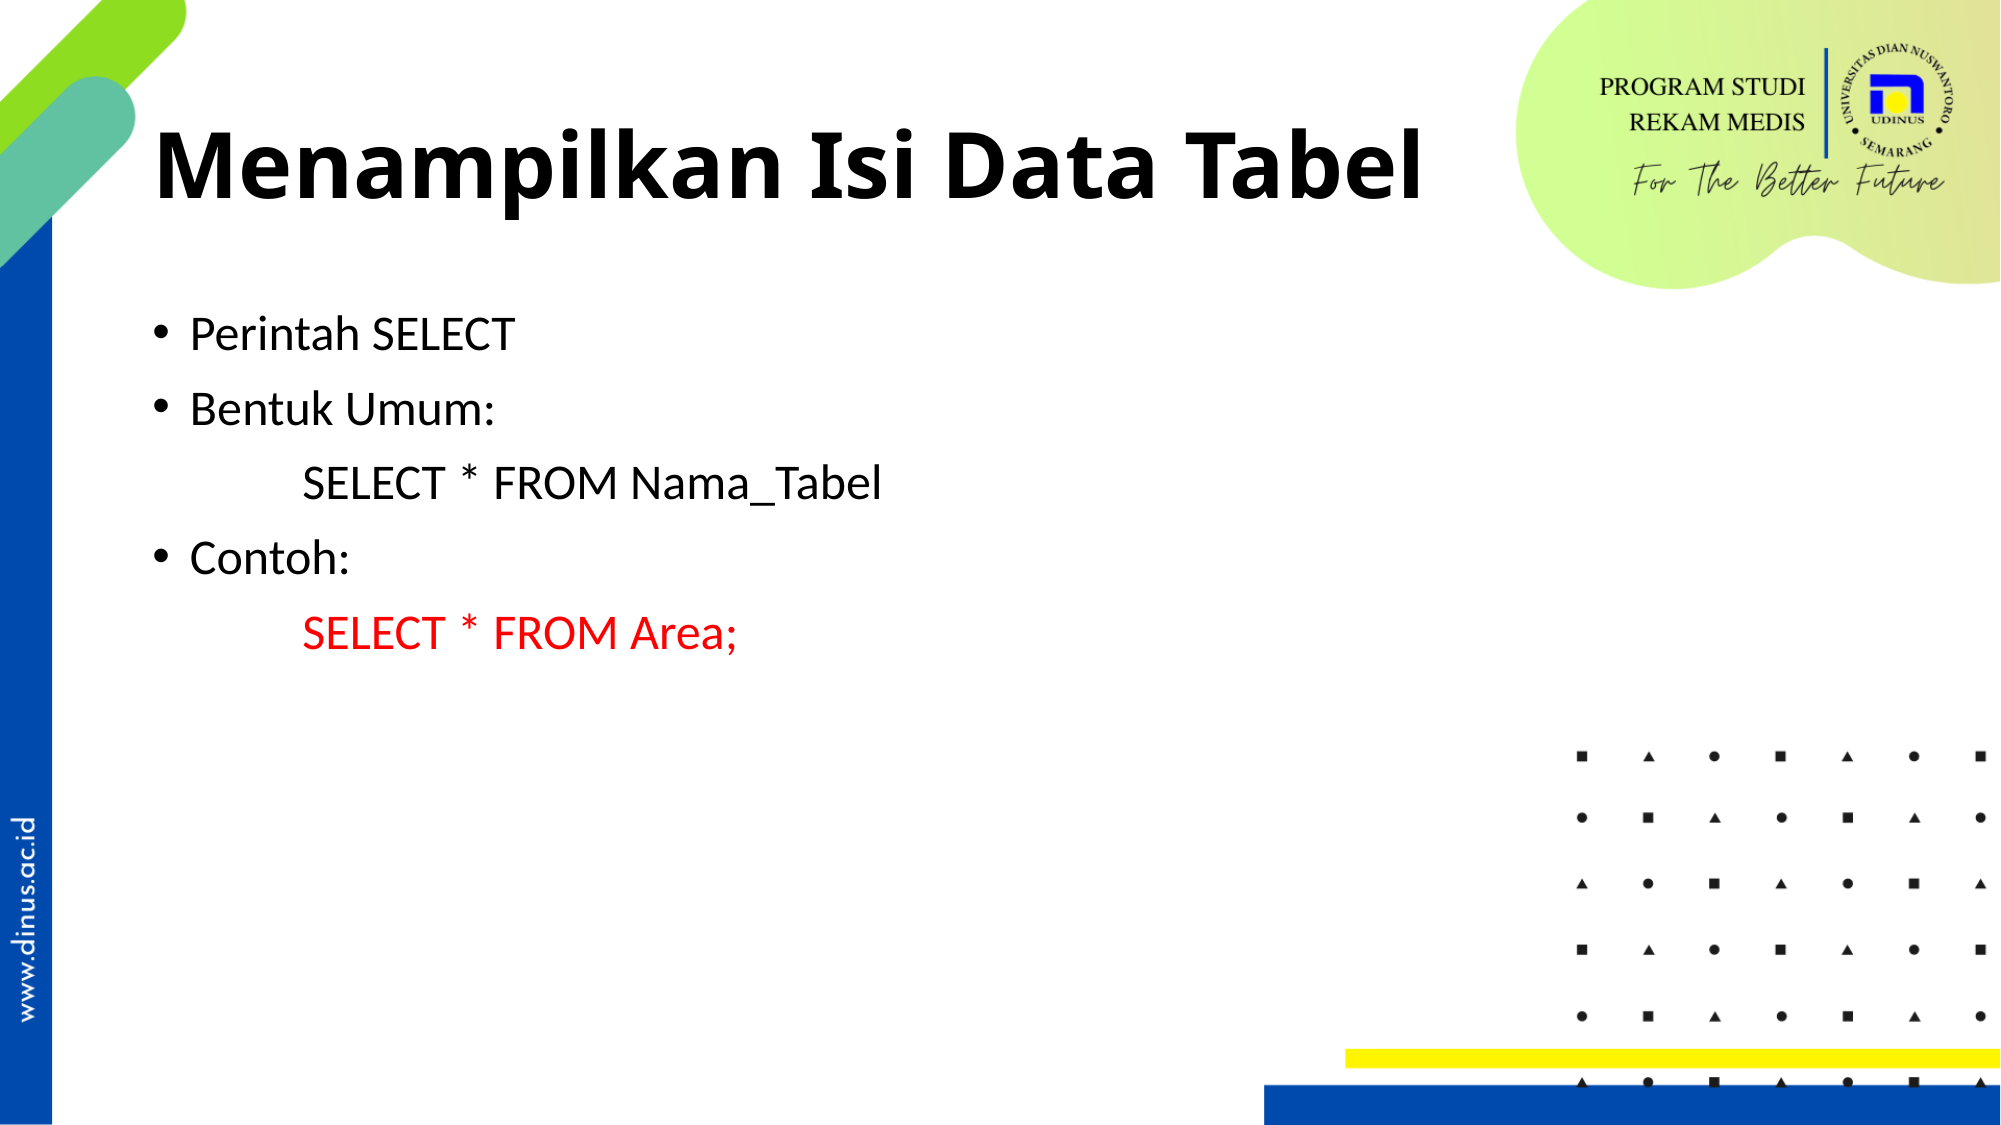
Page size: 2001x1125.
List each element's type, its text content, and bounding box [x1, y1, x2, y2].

title Menampilkan Isi Data Tabel [137, 59, 1863, 278]
list Perintah SELECT Bentuk Umum: SELECT * FROM Nama_Tabel Contoh: SELECT * FROM Area; [137, 299, 1863, 1014]
picture [0, 0, 2001, 1125]
